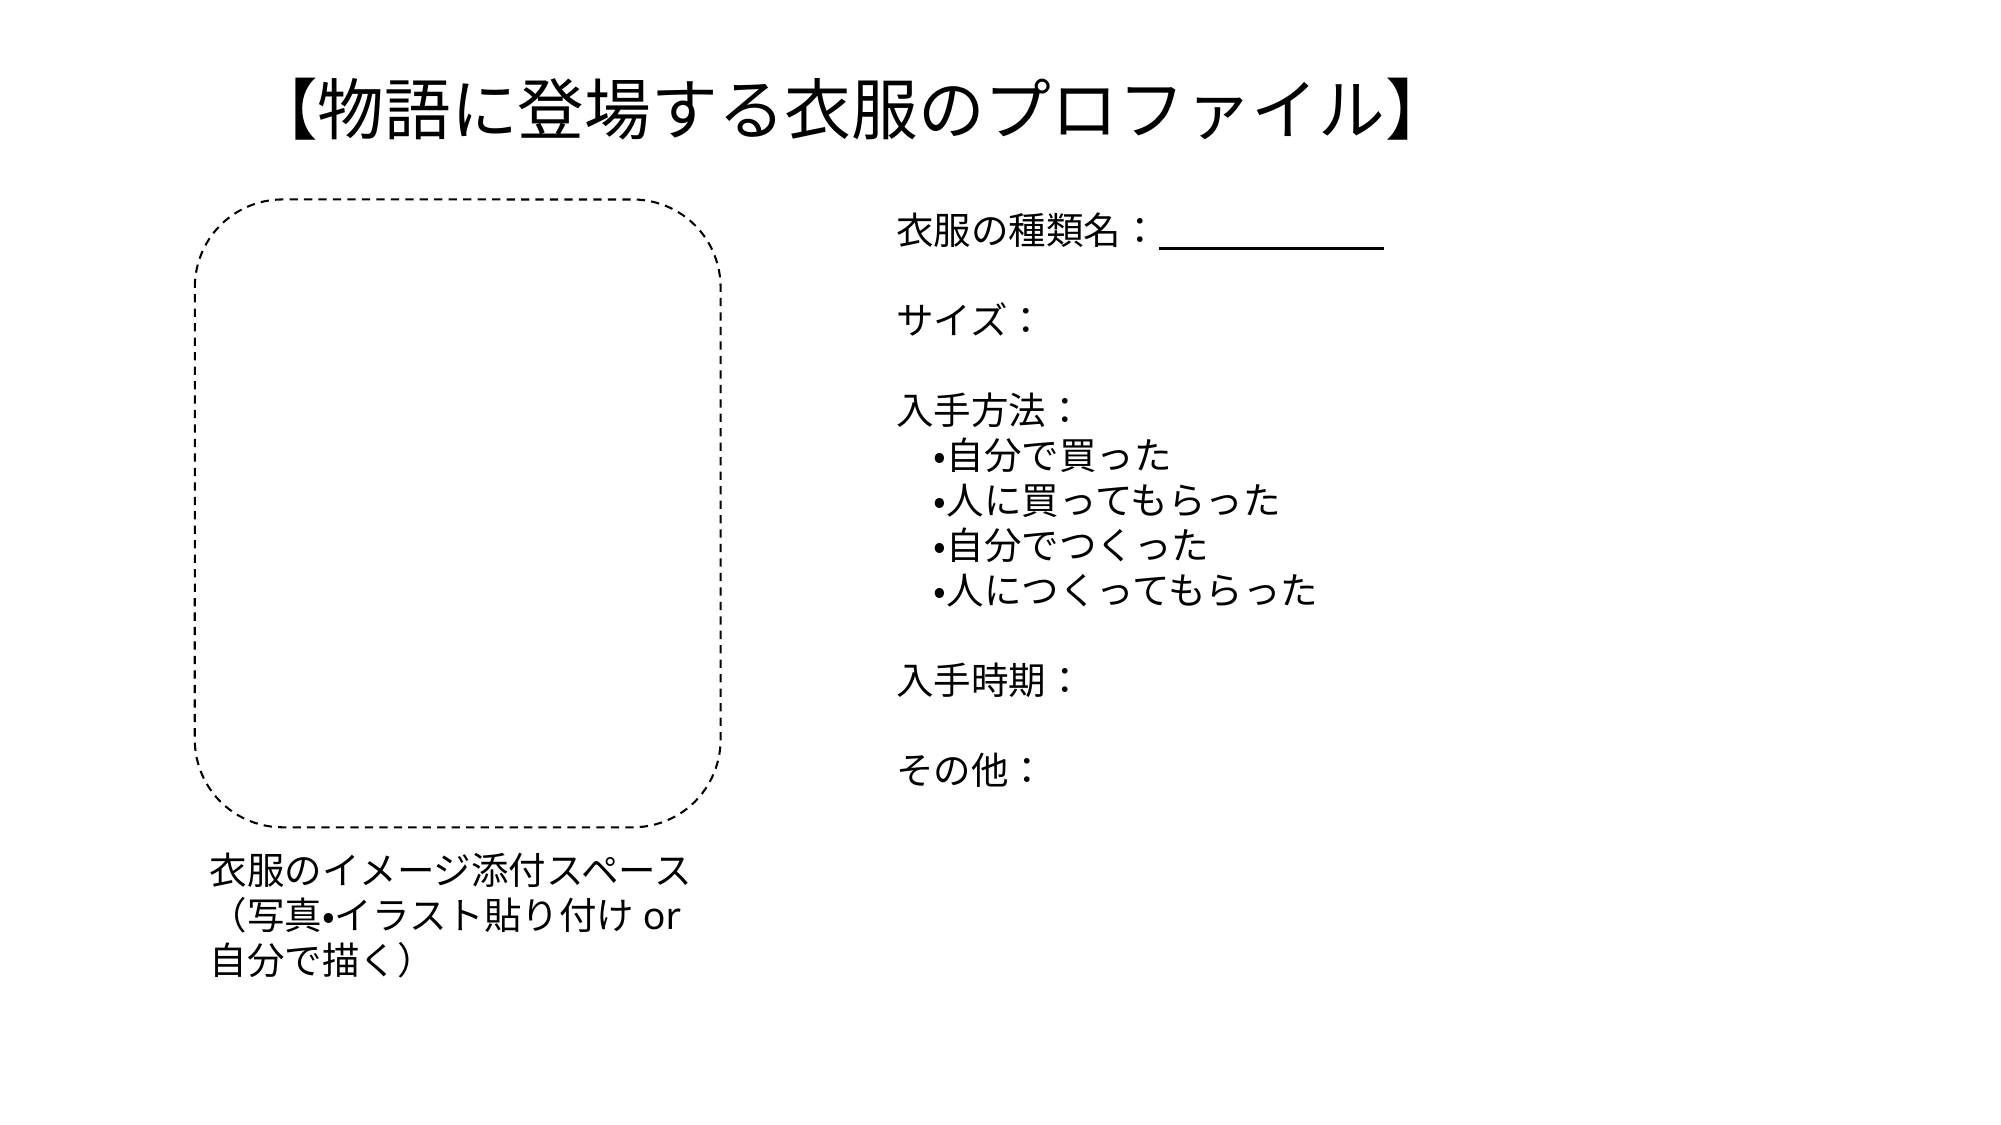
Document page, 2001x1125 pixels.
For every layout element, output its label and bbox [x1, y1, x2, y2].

text_box [194, 60, 1528, 992]
